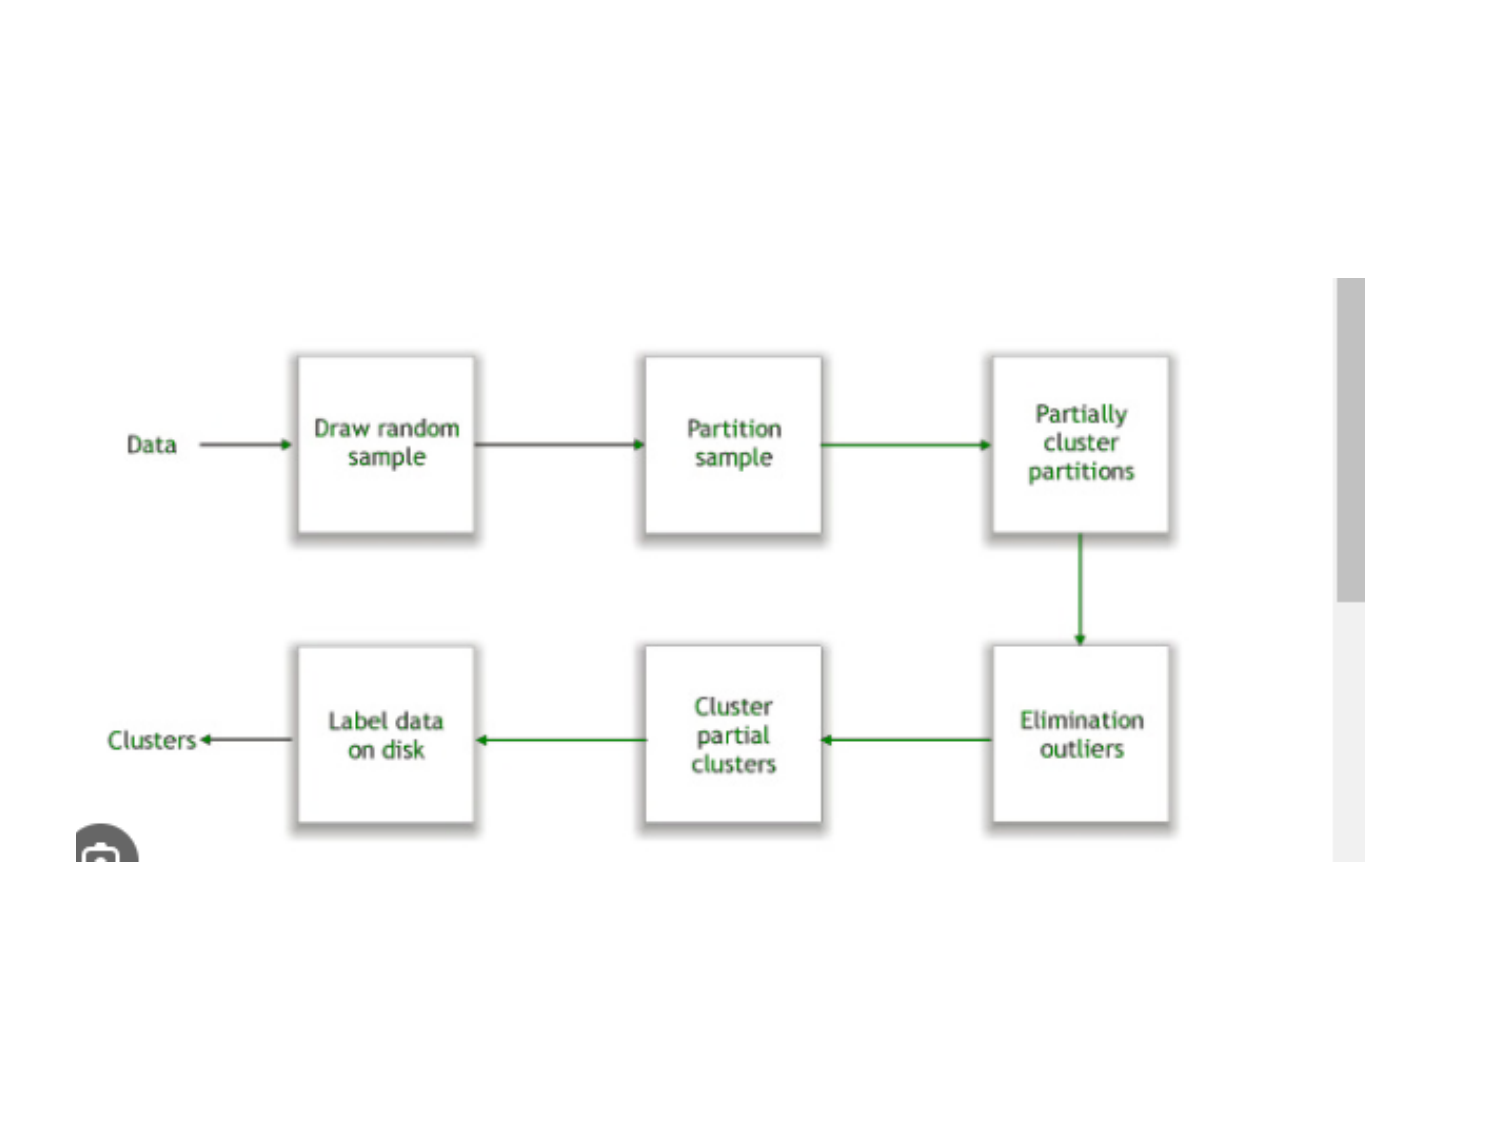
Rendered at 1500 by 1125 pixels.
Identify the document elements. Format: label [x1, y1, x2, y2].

list [76, 278, 1365, 863]
